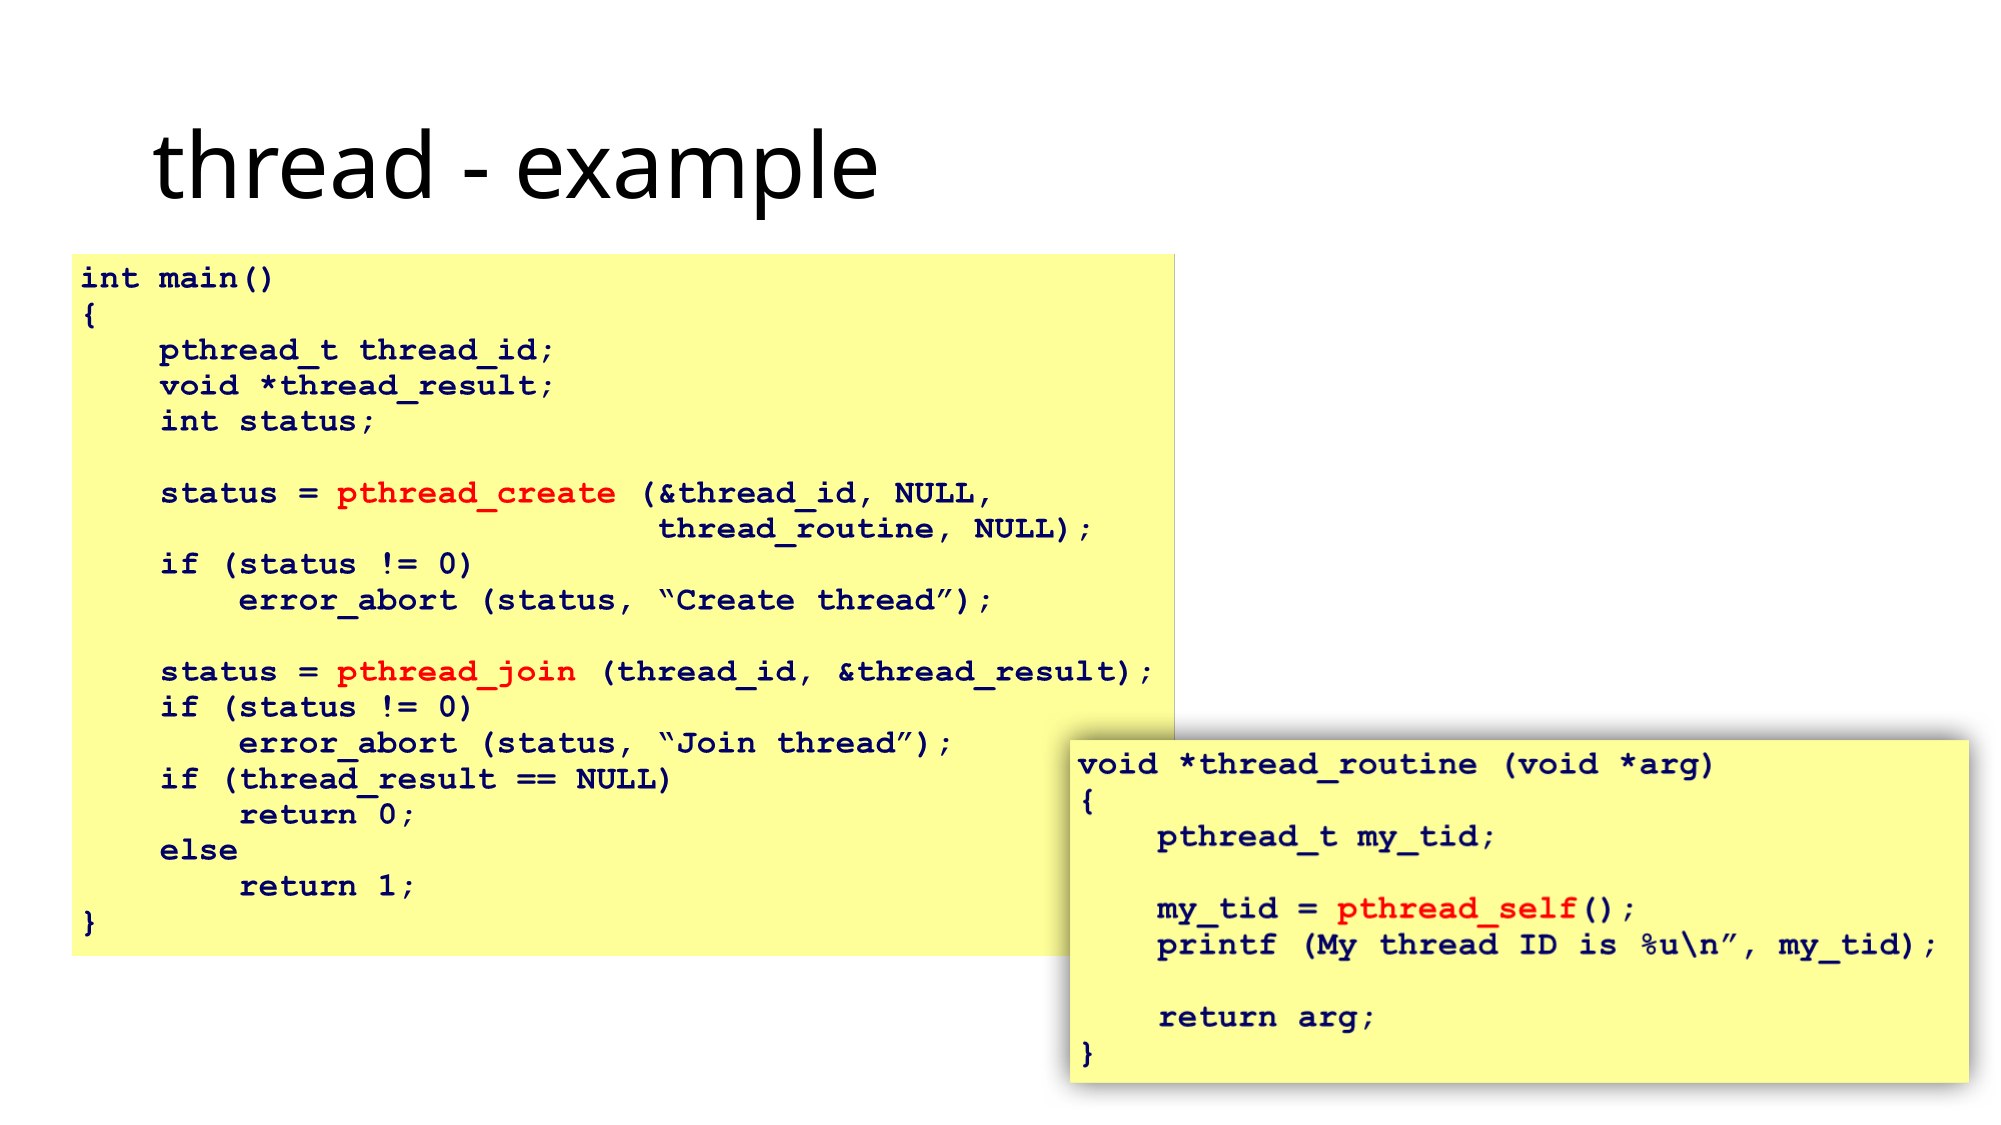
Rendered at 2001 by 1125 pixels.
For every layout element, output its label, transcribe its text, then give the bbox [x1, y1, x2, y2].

title thread - example [137, 59, 1863, 278]
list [59, 248, 1175, 962]
picture [1057, 734, 1969, 1094]
